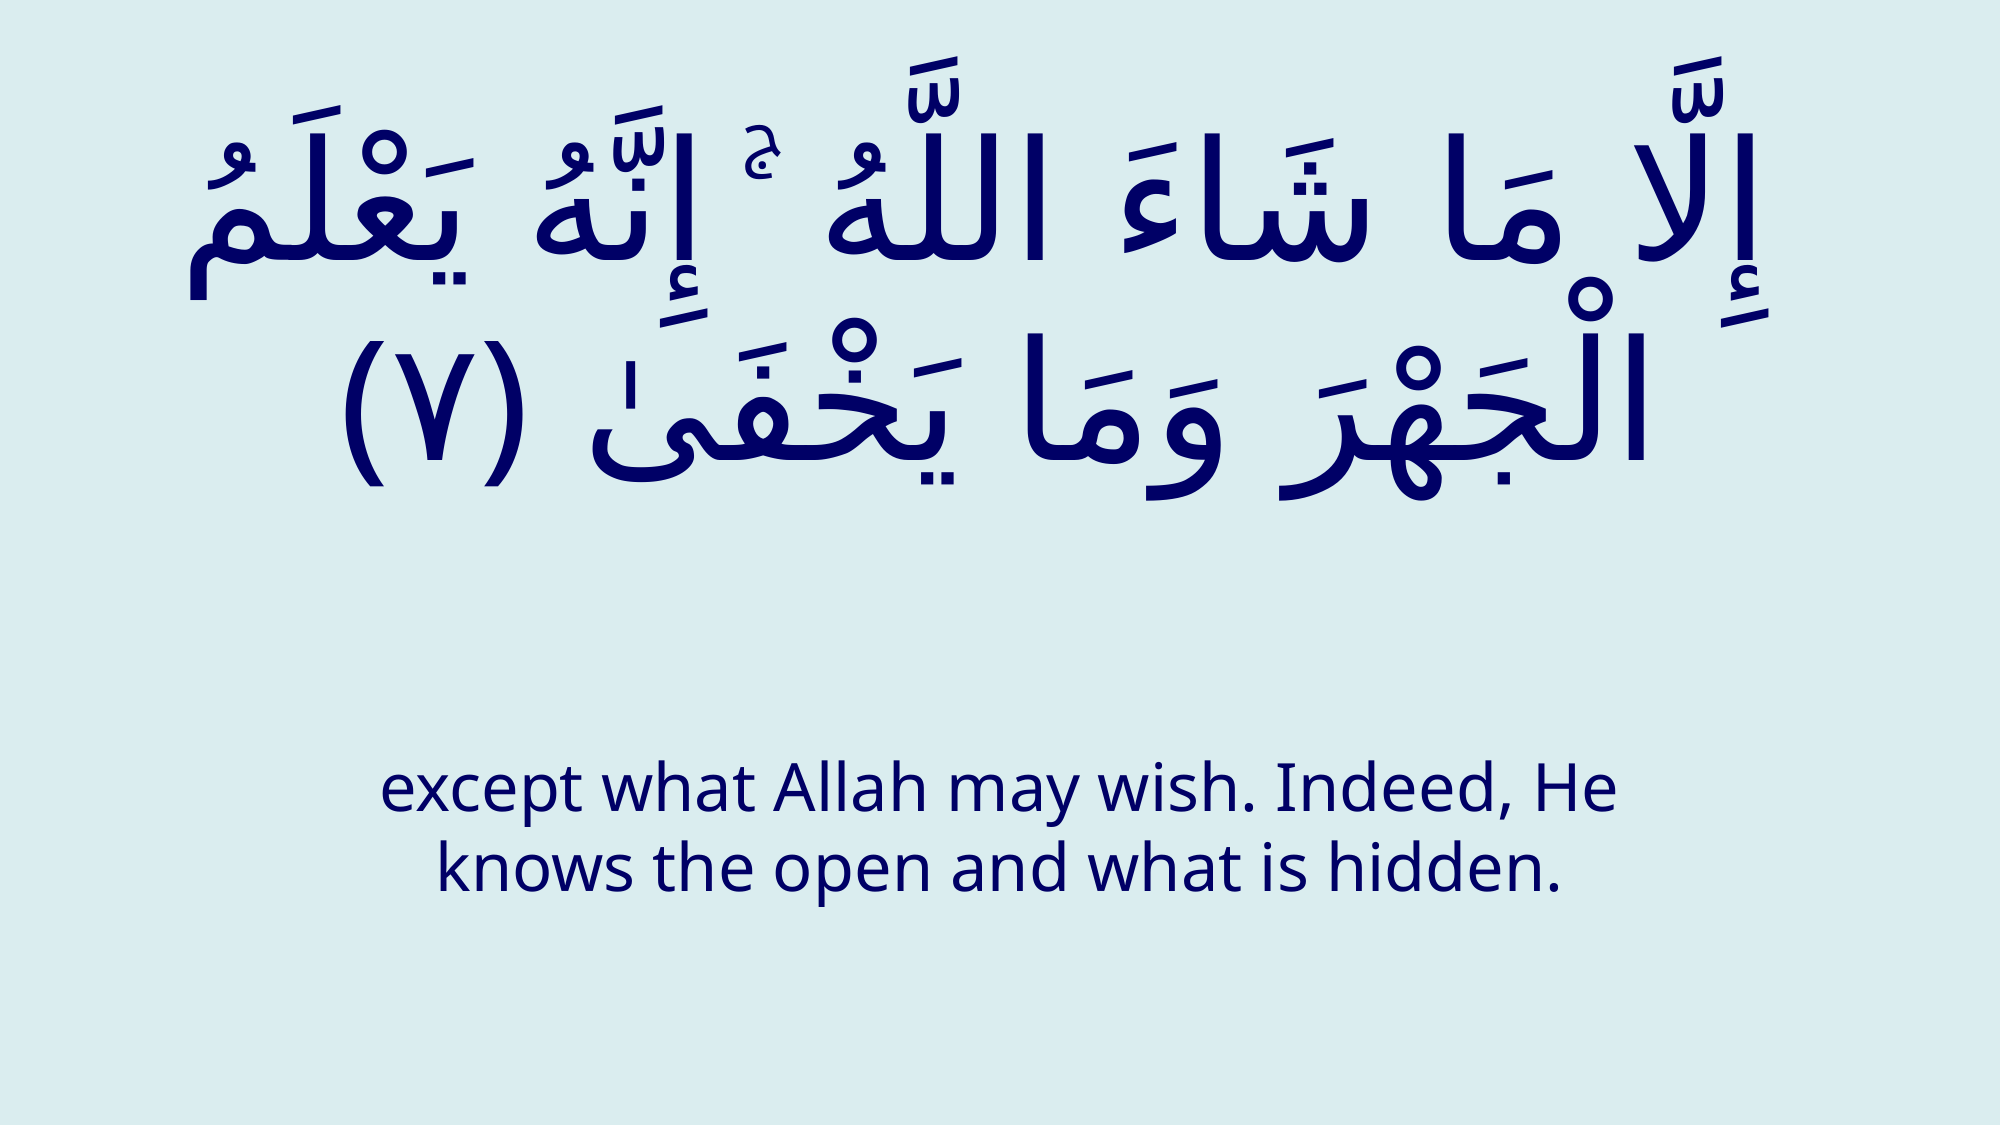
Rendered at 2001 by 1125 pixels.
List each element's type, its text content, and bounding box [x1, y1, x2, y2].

title ‏ إِلَّا مَا شَاءَ اللَّهُ ۚ إِنَّهُ يَعْلَمُ الْجَهْرَ وَمَا يَخْفَىٰ ‎﴿٧﴾ [0, 200, 2000, 388]
list except what Allah may wish. Indeed, He knows the open and what is hidden. [356, 737, 1644, 1050]
